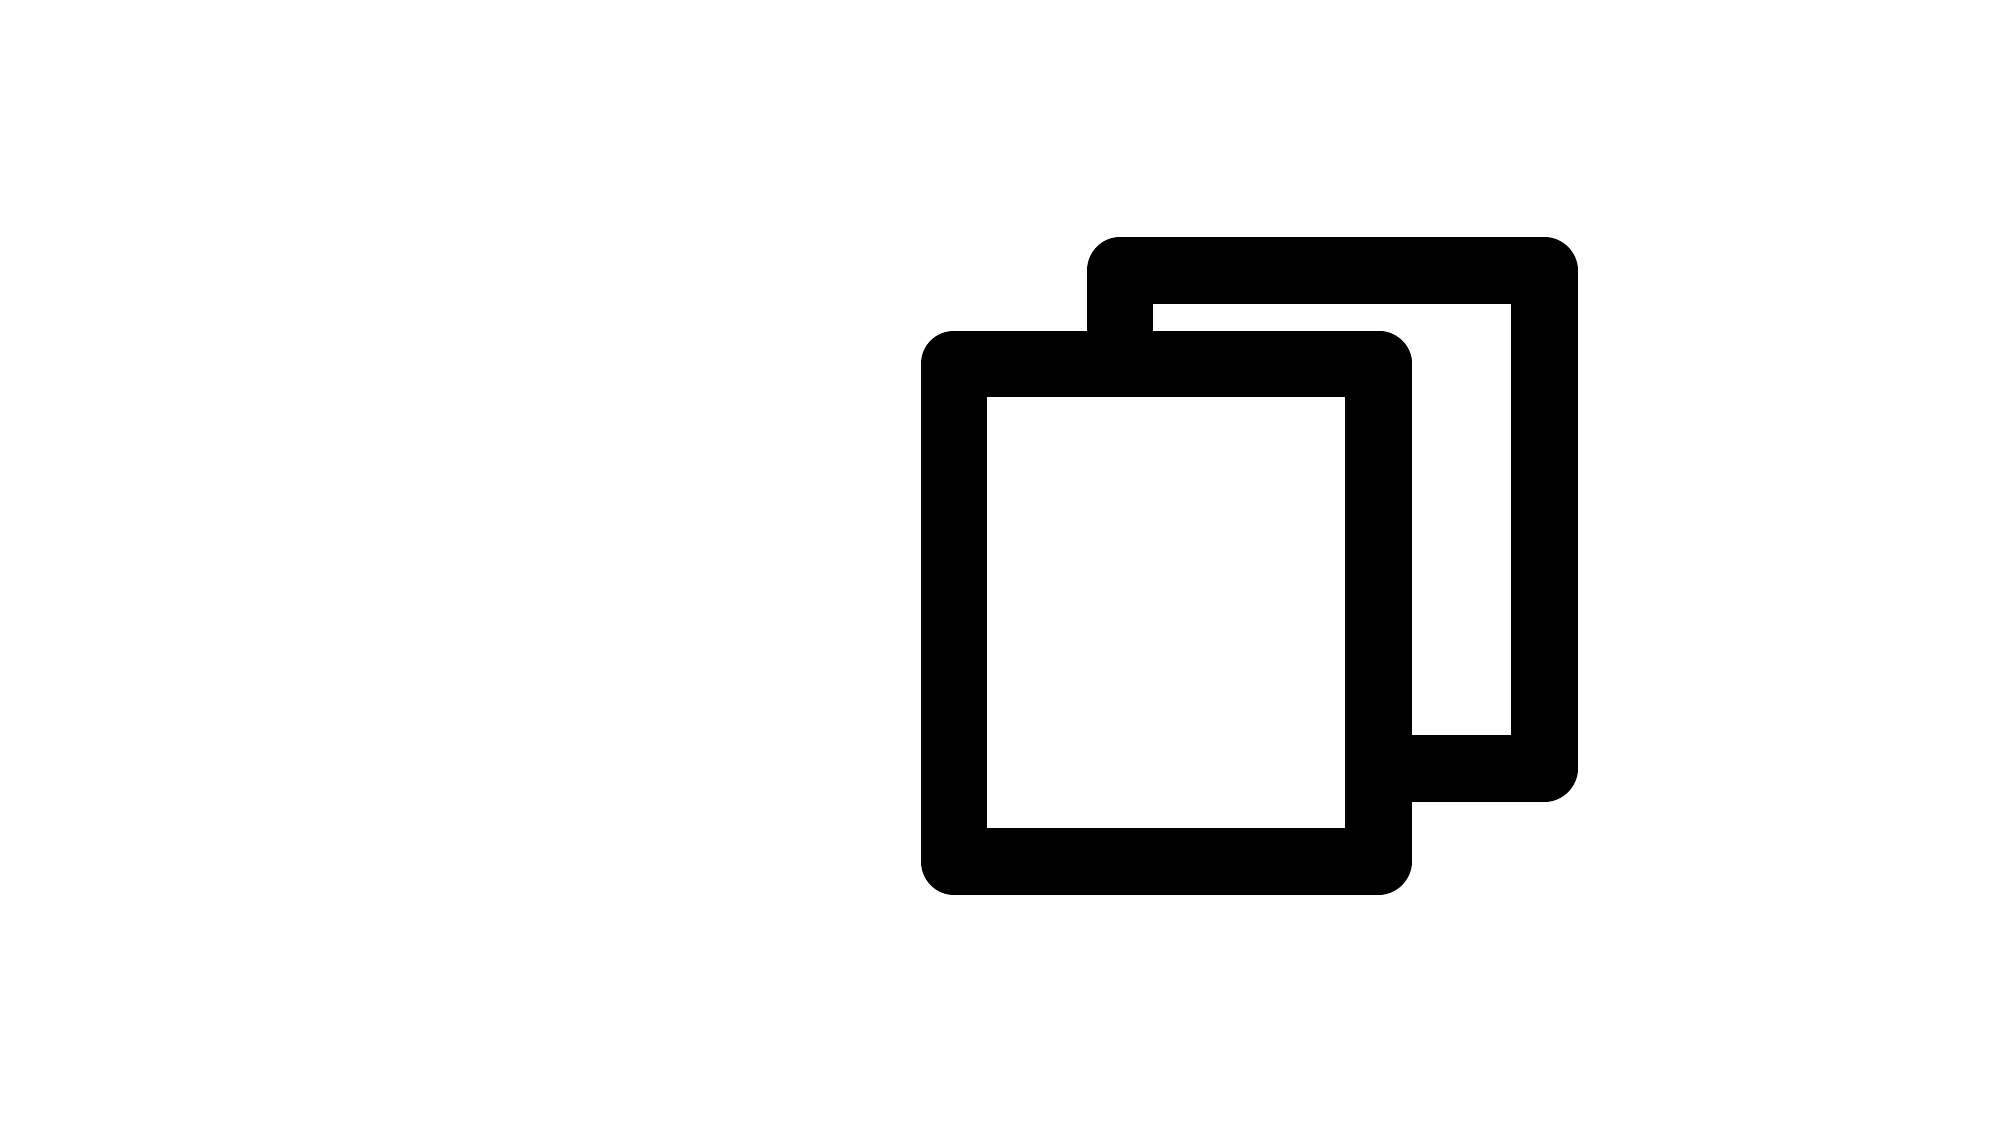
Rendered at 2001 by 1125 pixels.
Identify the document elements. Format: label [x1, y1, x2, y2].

text_box [953, 270, 1545, 862]
